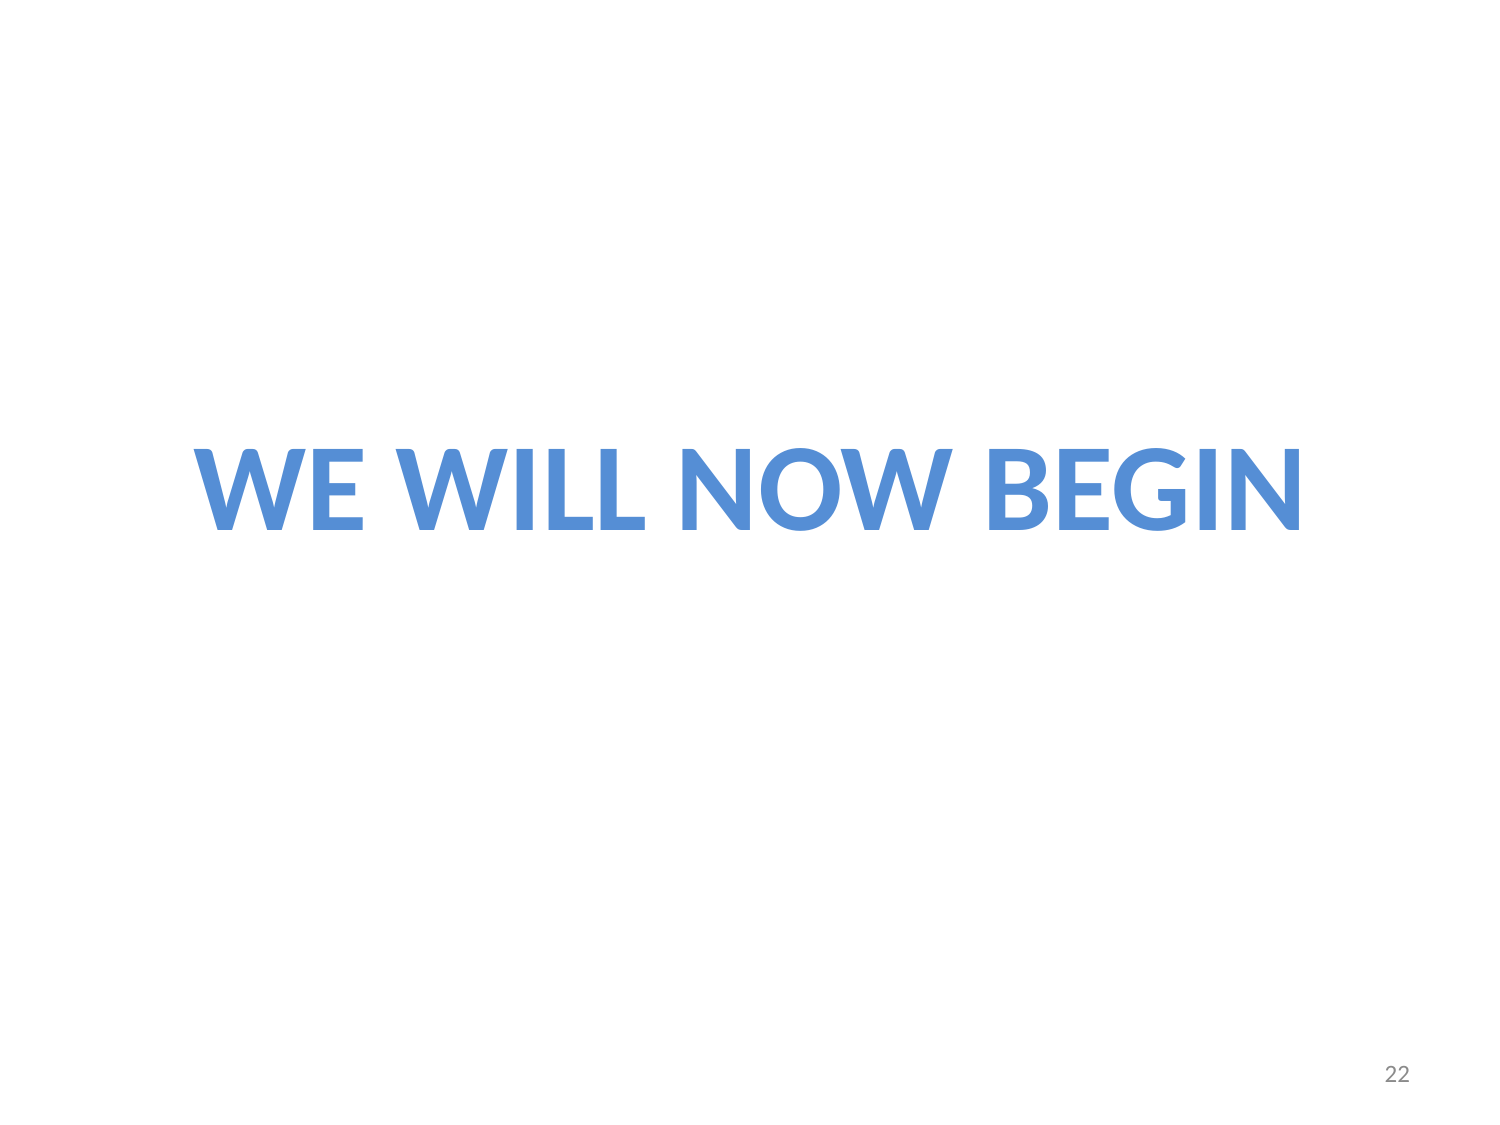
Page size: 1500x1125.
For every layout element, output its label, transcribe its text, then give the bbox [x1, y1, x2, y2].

title WE WILL NOW BEGIN [65, 93, 1436, 868]
slide_number 22 [1074, 1042, 1425, 1103]
